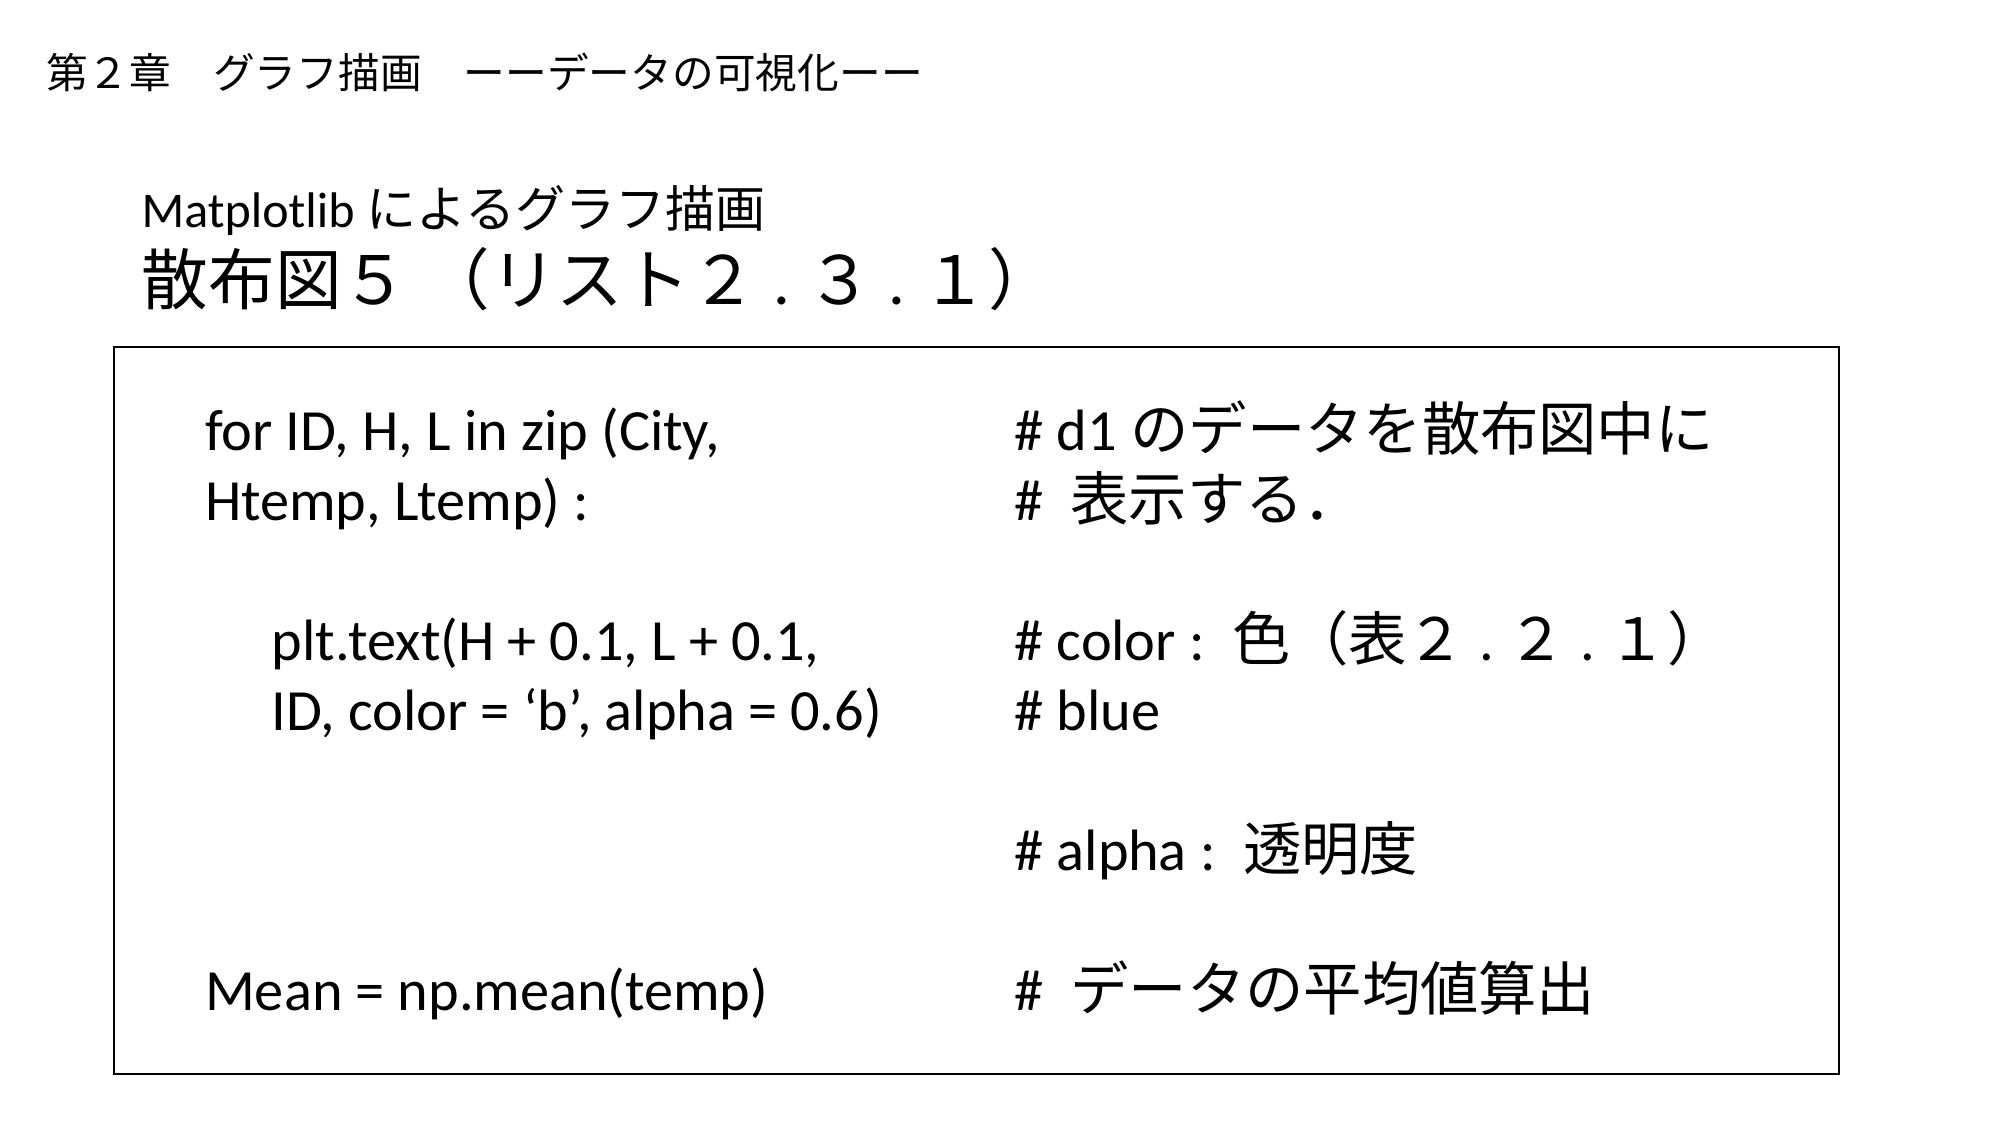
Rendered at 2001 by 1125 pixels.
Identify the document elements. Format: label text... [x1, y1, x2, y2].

text_box Matplotlibによるグラフ描画 散布図５ （リスト２.３.１） [126, 170, 1643, 325]
text_box [113, 346, 1840, 1075]
title 第２章 グラフ描画 ーーデータの可視化ーー [0, 0, 1725, 134]
